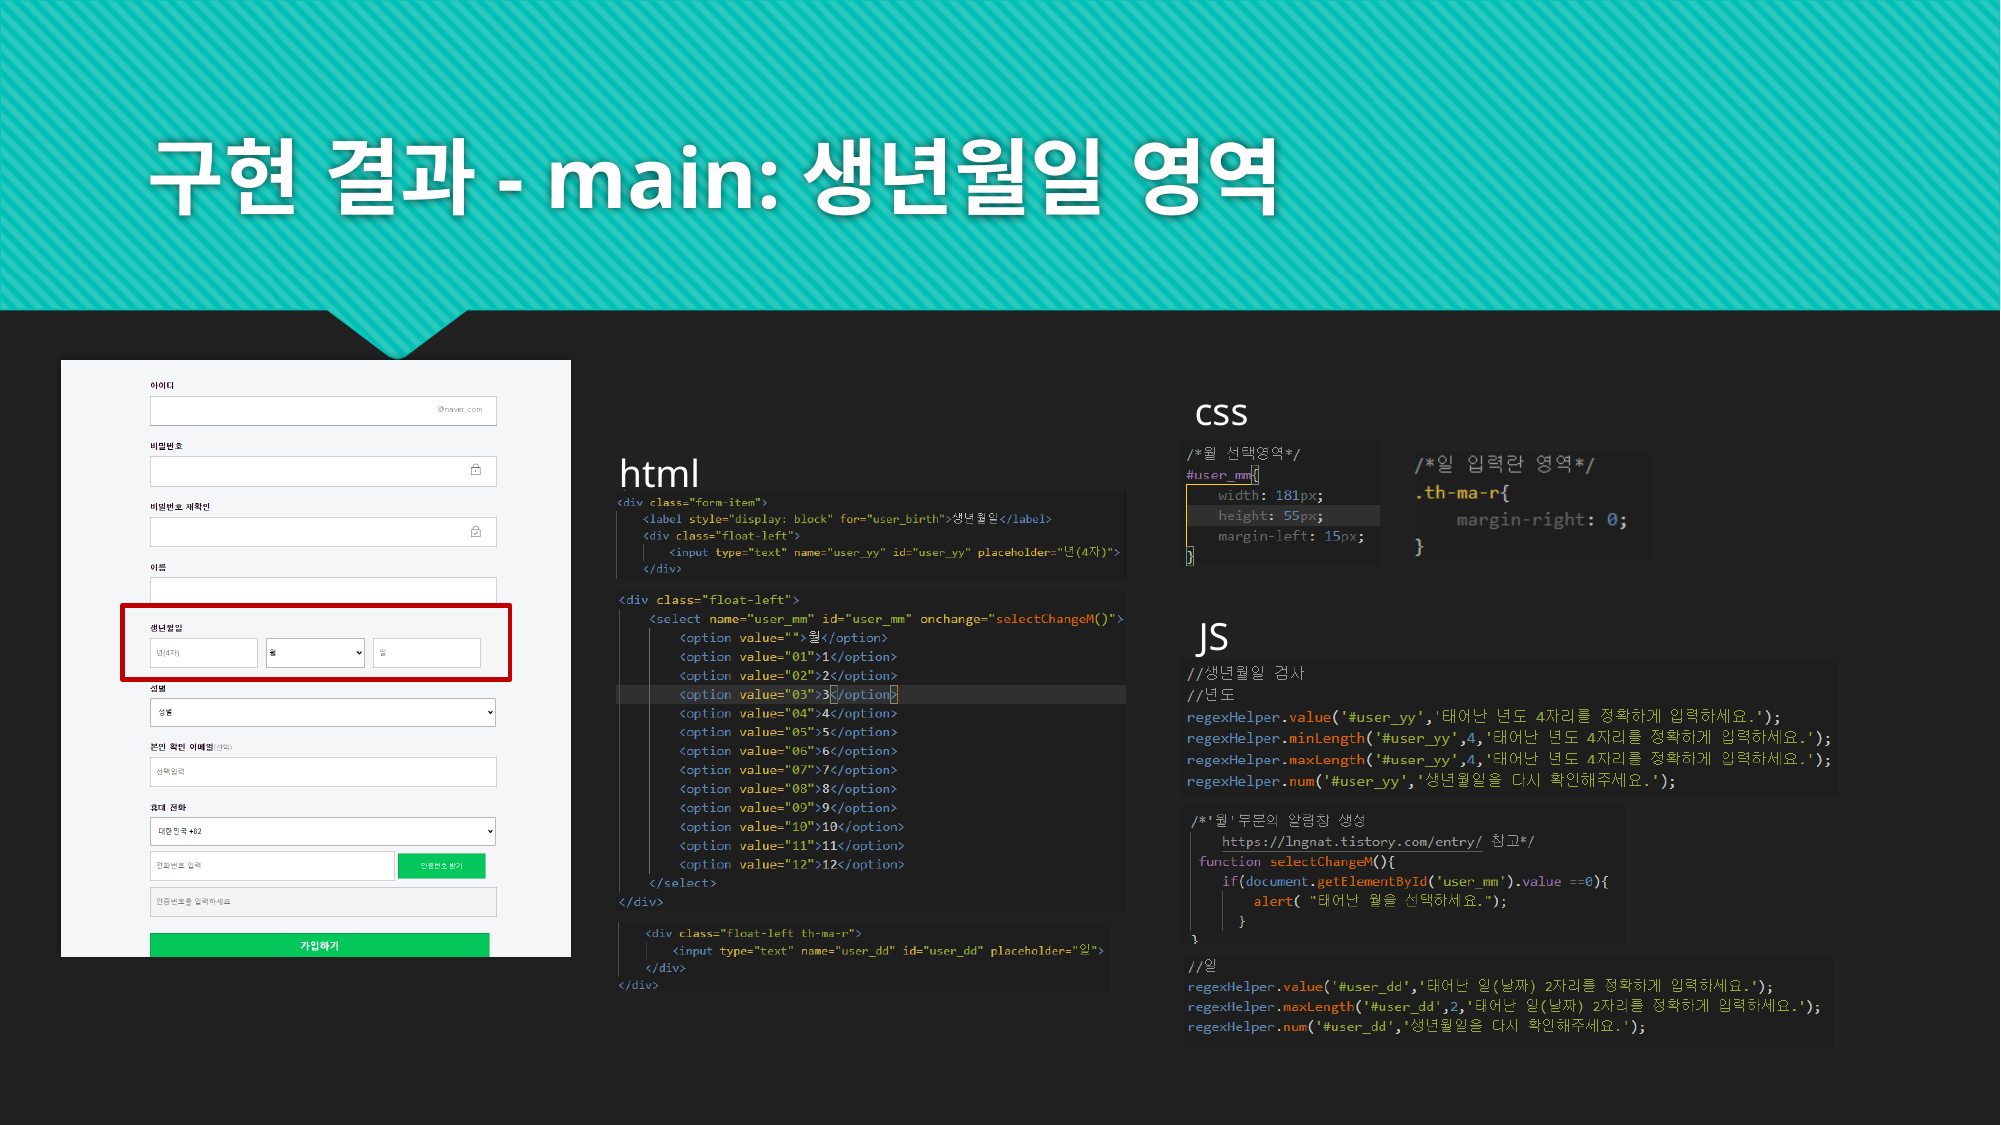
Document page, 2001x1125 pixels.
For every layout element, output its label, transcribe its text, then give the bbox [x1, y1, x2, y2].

text_box css [1179, 380, 1264, 441]
text_box html [604, 443, 715, 503]
picture [1180, 441, 1380, 567]
text_box JS [1183, 605, 1245, 658]
title 구현 결과- main:생년월일 영역 [132, 73, 1868, 233]
picture [1180, 805, 1627, 944]
picture [1415, 452, 1652, 561]
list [61, 359, 572, 958]
picture [1184, 956, 1834, 1048]
picture [616, 589, 1127, 911]
picture [616, 490, 1127, 579]
picture [616, 922, 1110, 991]
picture [1180, 658, 1838, 798]
